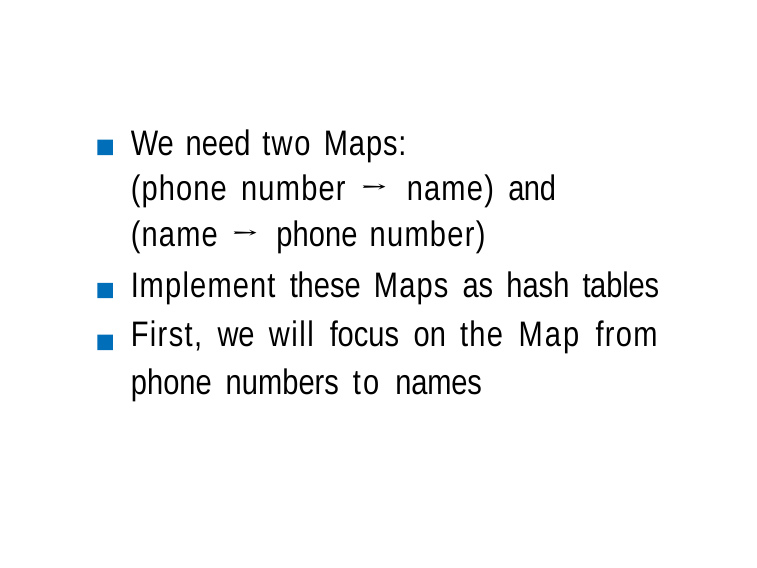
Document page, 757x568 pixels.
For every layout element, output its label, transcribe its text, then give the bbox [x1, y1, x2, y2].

text_box [97, 334, 113, 351]
text_box [97, 282, 113, 299]
text_box We need two Maps: (phone number → name) and (name → phone number) Implement these Maps as hash tables First, we will focus on the Map from phone numbers to names [128, 114, 660, 402]
